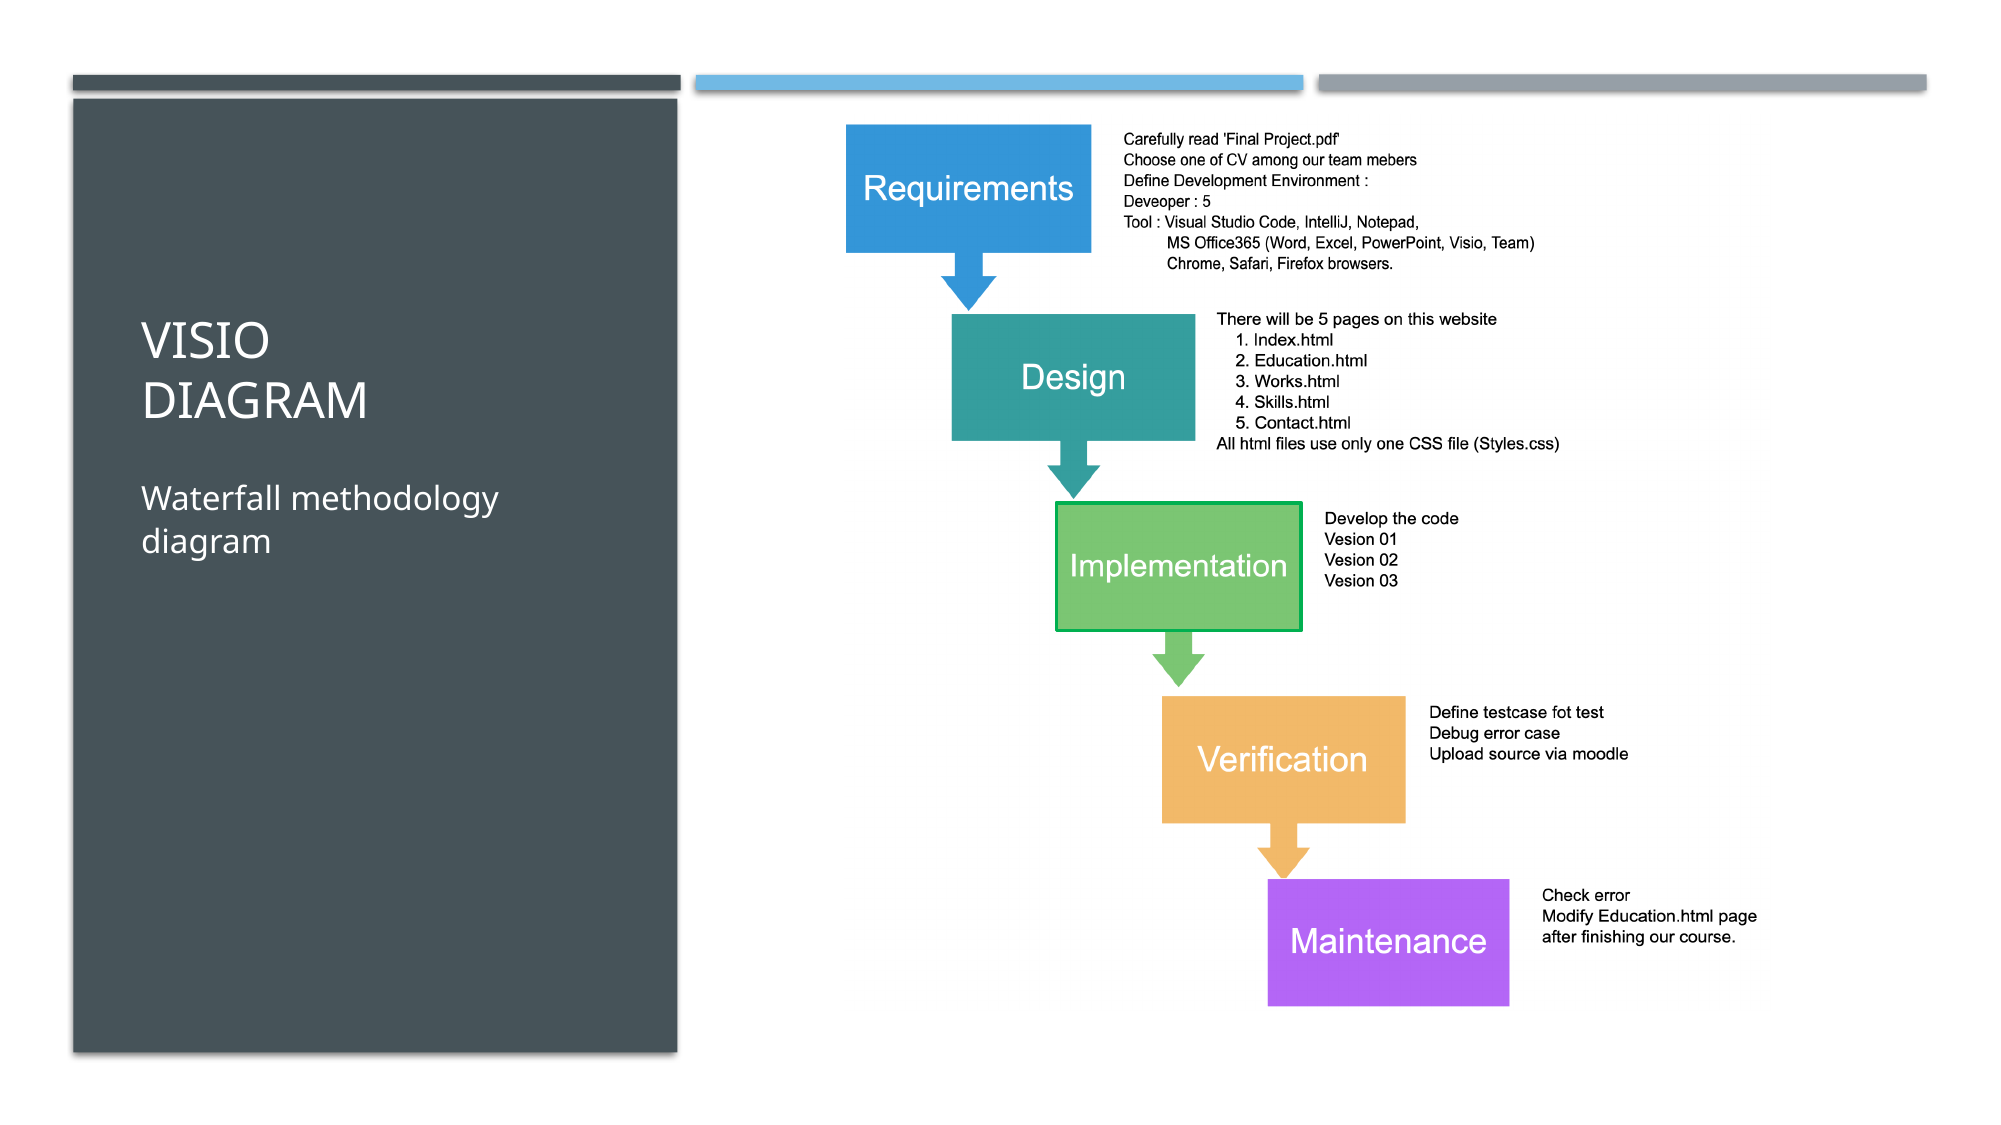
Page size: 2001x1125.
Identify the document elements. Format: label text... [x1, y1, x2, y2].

list Waterfall methodology diagram [125, 465, 624, 958]
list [844, 113, 1771, 1011]
title Visio Diagram [125, 153, 624, 436]
